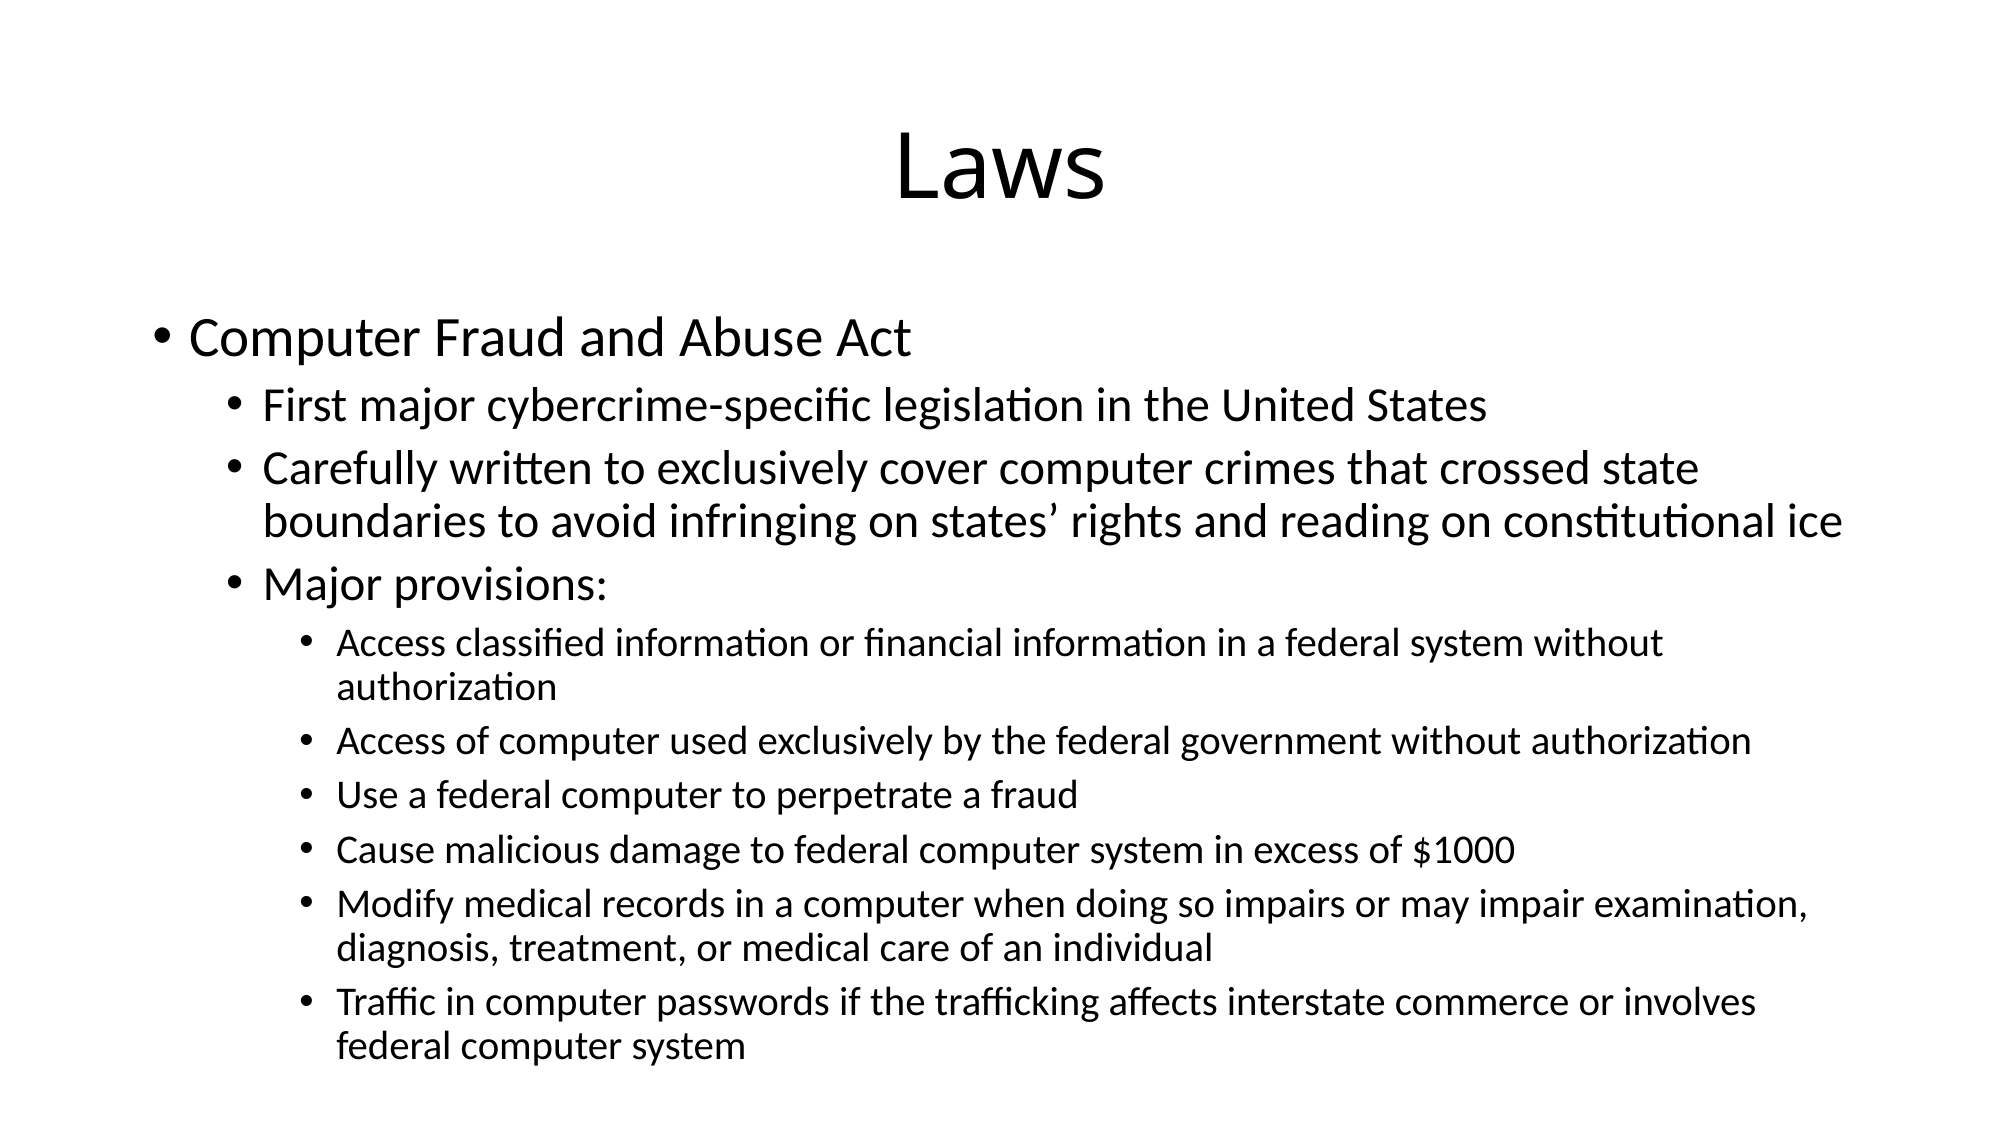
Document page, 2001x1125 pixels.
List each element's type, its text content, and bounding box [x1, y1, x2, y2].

list Computer Fraud and Abuse Act First major cybercrime-specific legislation in the United States Carefully written to exclusively cover computer crimes that crossed state boundaries to avoid infringing on states’ rights and reading on constitutional ice Major provisions: Access classified information or financial information in a federal system without authorization Access of computer used exclusively by the federal government without authorization Use a federal computer to perpetrate a fraud Cause malicious damage to federal computer system in excess of $1000 Modify medical records in a computer when doing so impairs or may impair examination, diagnosis, treatment, or medical care of an individual Traffic in computer passwords if the trafficking affects interstate commerce or involves federal computer system [137, 299, 1863, 1094]
title Laws [137, 59, 1863, 278]
